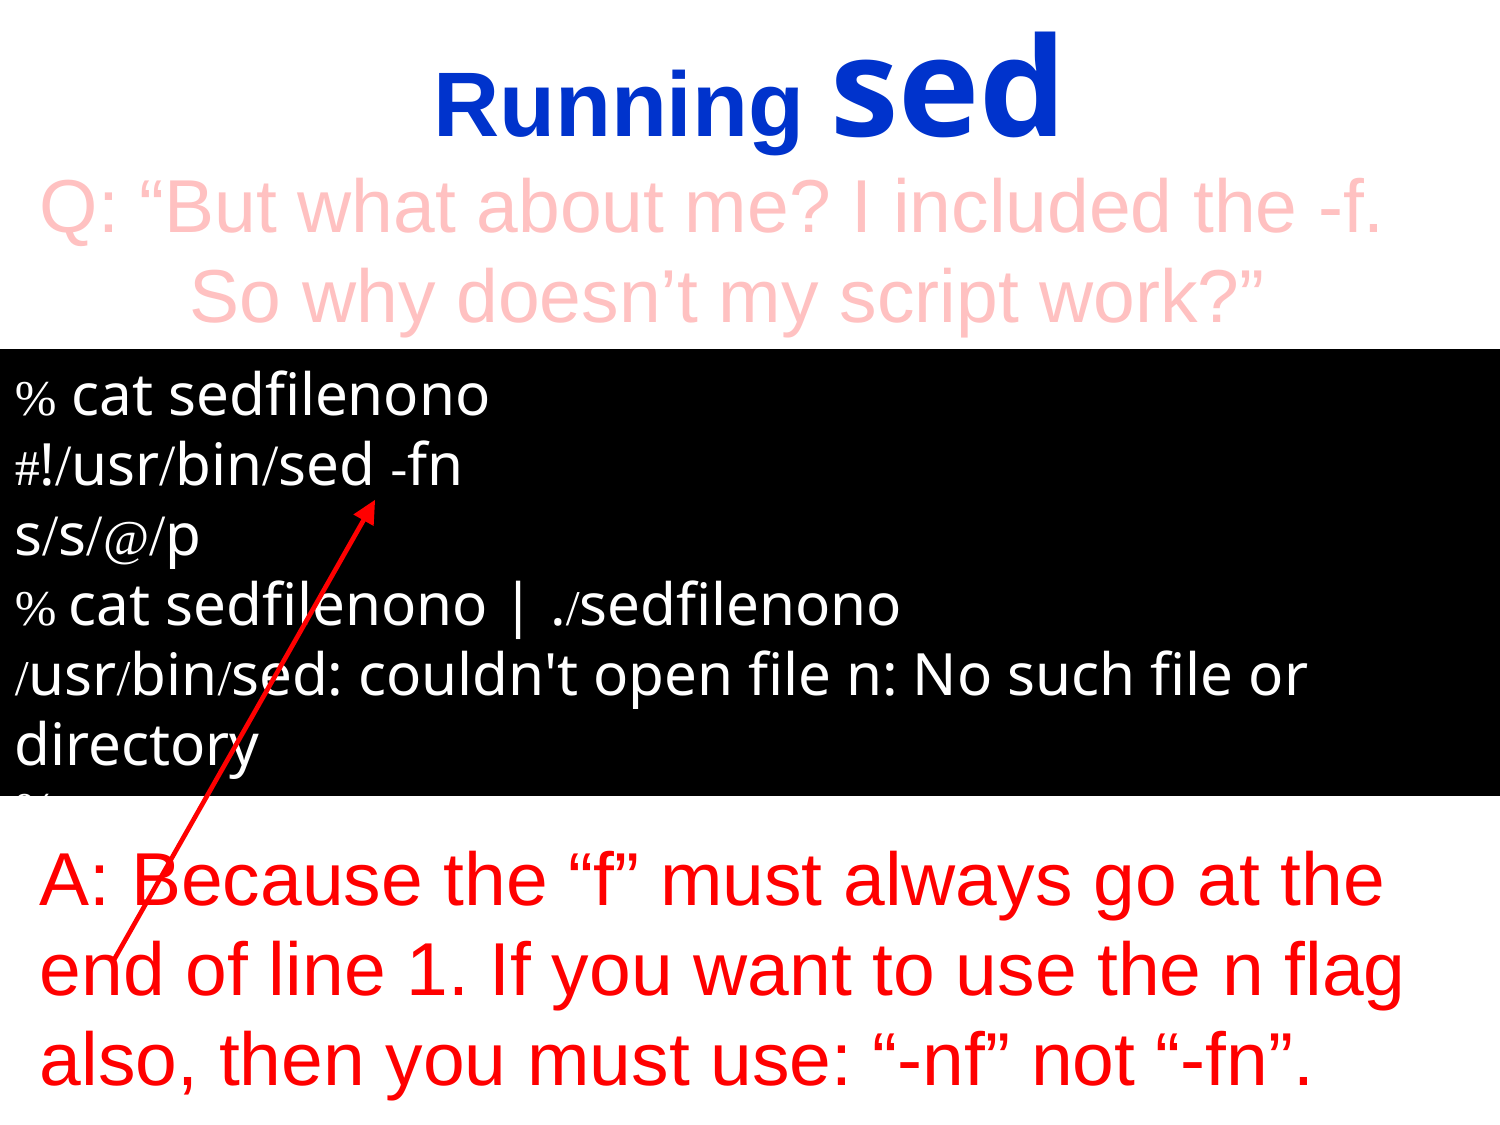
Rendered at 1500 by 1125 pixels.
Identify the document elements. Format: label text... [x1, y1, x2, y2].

list Q: “But what about me? I included the -f. So why doesn’t my script work?” A: Because the “f” must always go at the end of line 1. If you want to use the n flag also, then you must use: “-nf” not “-fn”. [24, 795, 1488, 1125]
list Q: “But what about me? I included the -f. So why doesn’t my script work?” A: Because the “f” must always go at the end of line 1. If you want to use the n flag also, then you must use: “-nf” not “-fn”. [24, 149, 1488, 349]
title Running sed [74, 0, 1426, 176]
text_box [112, 499, 376, 963]
text_box % cat sedfilenono #!/usr/bin/sed -fn s/s/@/p % cat sedfilenono | ./sedfilenono /usr/bin/sed: couldn't open file n: No such file or directory % [0, 349, 1500, 795]
